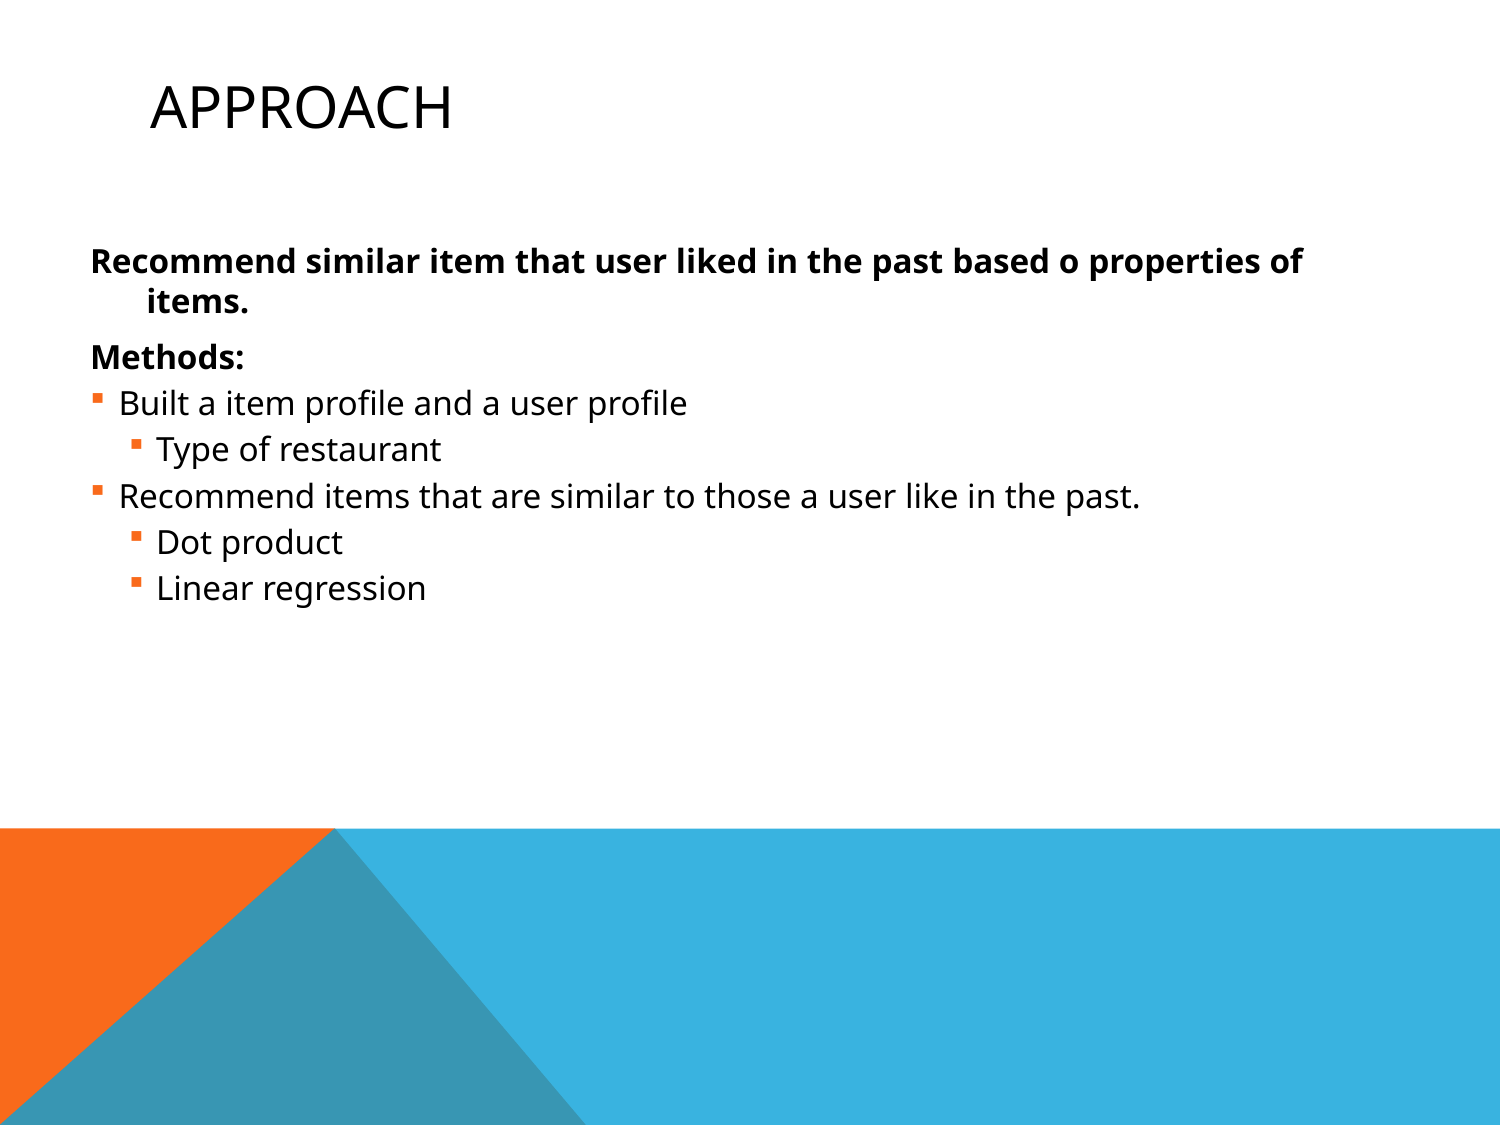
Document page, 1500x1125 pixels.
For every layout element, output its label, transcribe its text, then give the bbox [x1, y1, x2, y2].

title Approach [135, 60, 1369, 150]
list Recommend similar item that user liked in the past based o properties of items. Methods: Built a item profile and a user profile Type of restaurant Recommend items that are similar to those a user like in the past. Dot product Linear regression [75, 232, 1425, 1005]
